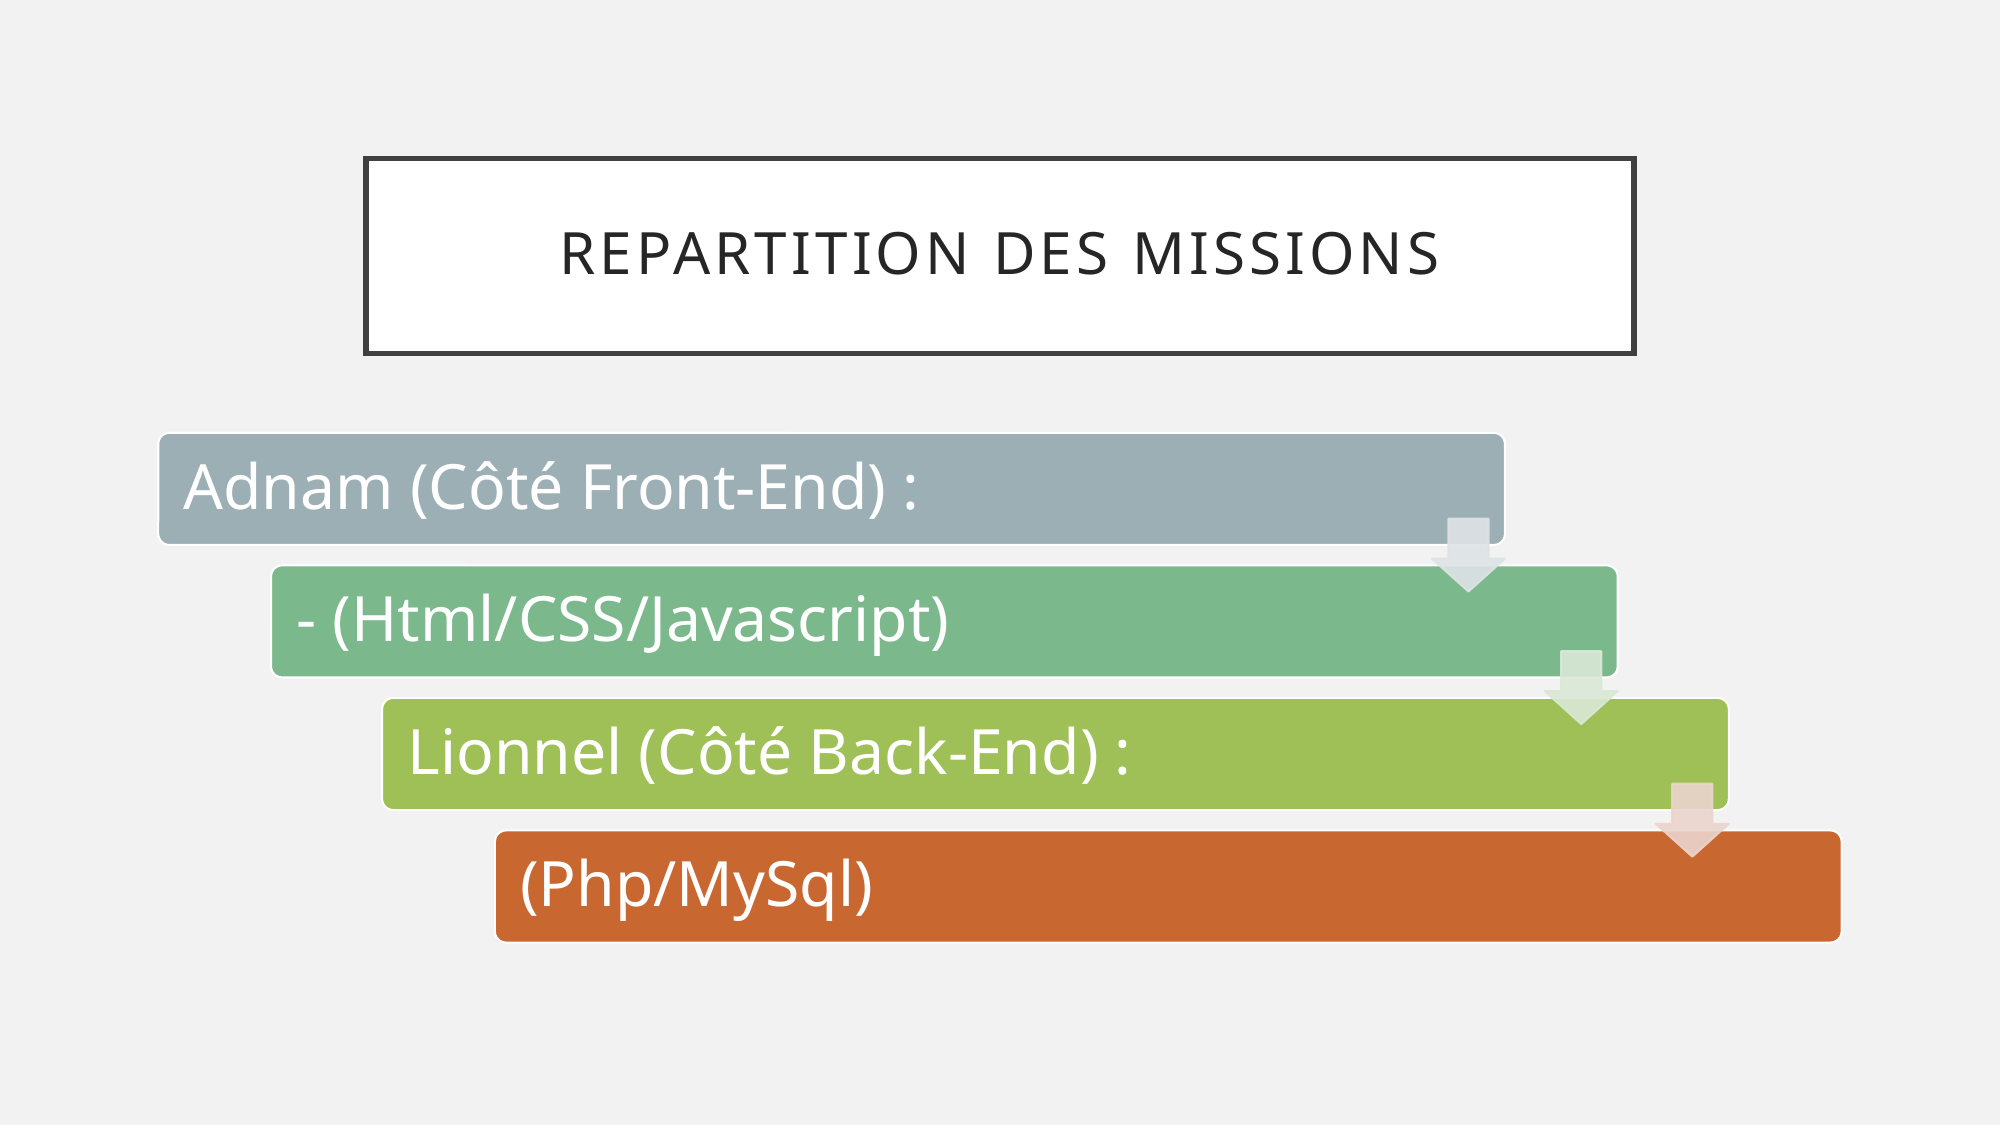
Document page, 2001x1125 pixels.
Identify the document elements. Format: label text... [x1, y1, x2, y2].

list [158, 432, 1842, 943]
title Repartition DES MISSIONS [363, 156, 1637, 356]
